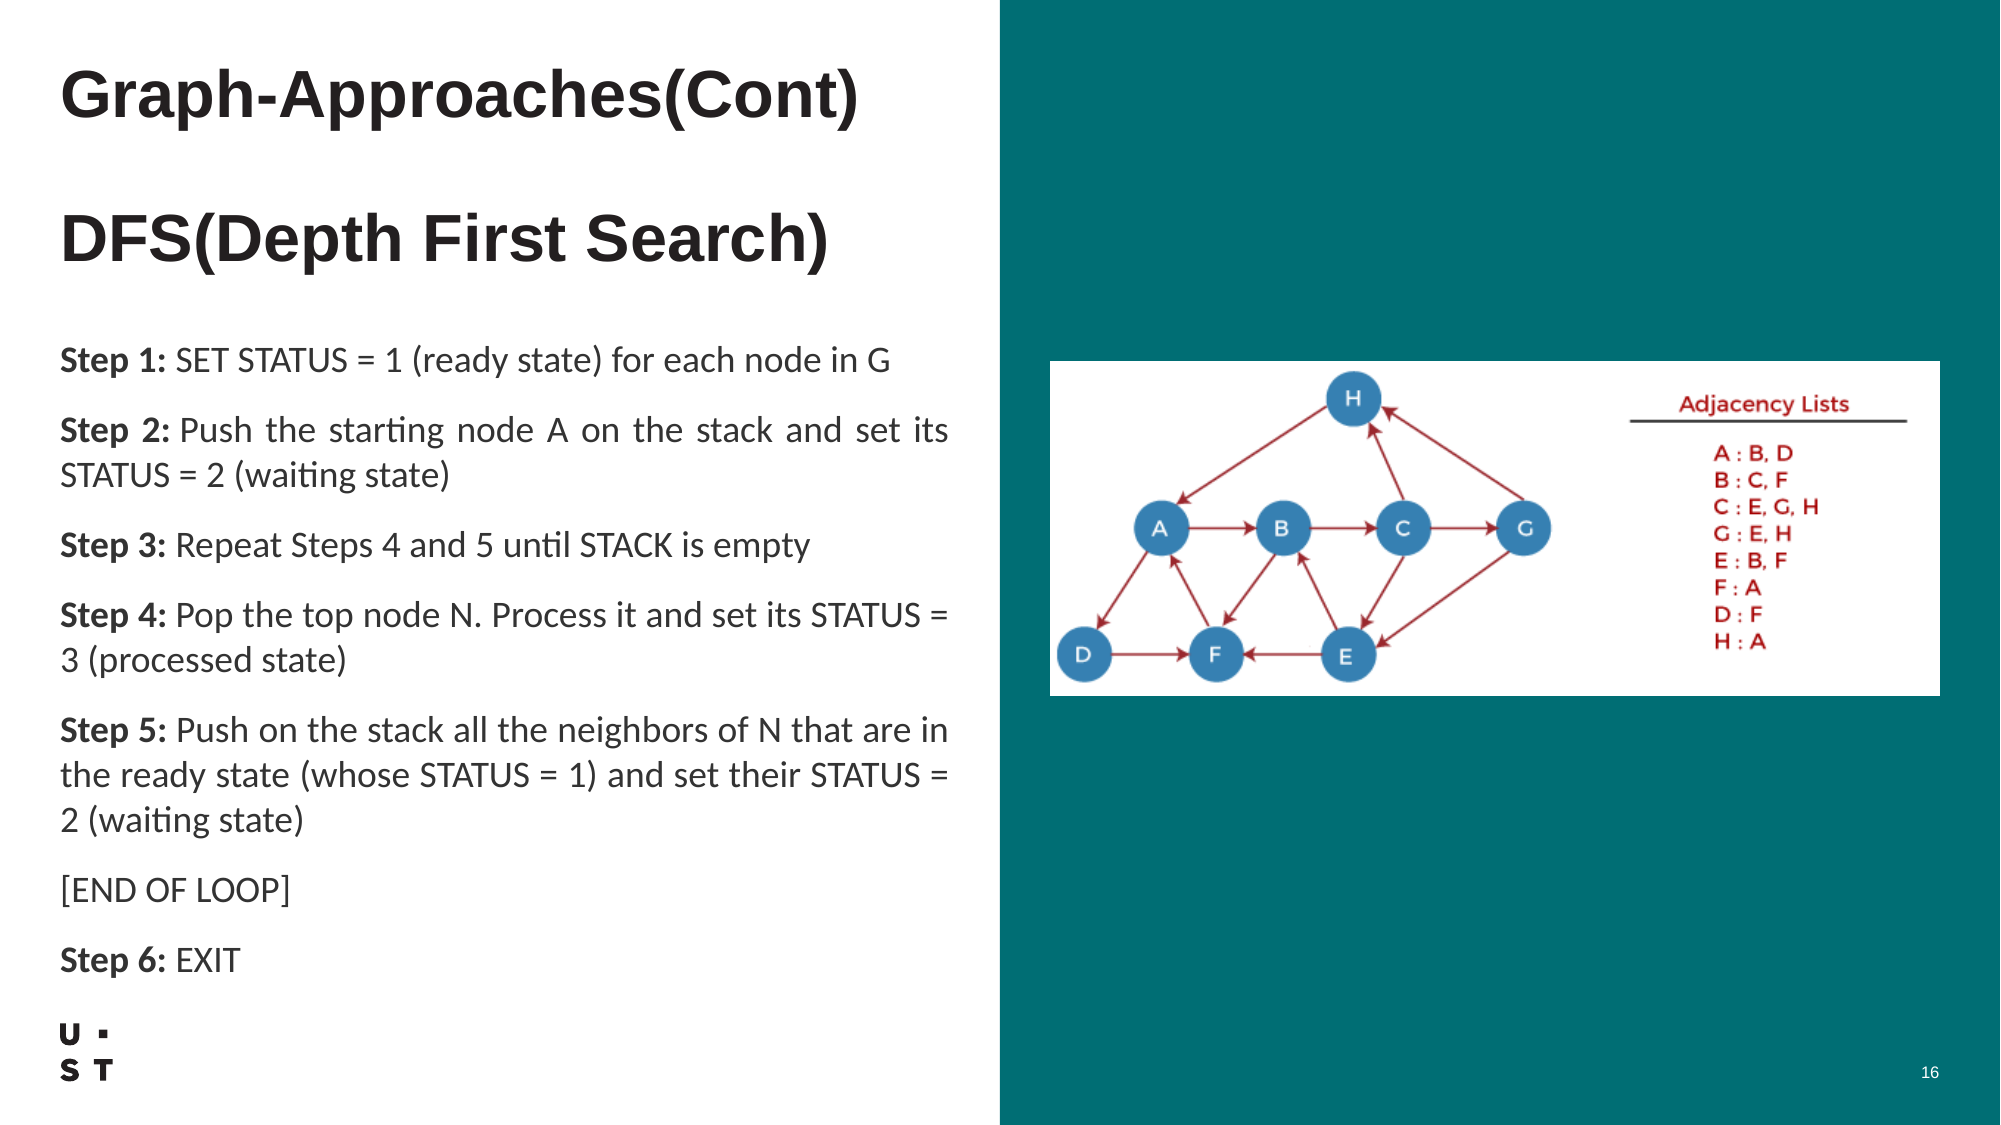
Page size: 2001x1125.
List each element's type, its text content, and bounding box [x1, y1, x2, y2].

title Graph-Approaches(Cont) DFS(Depth First Search) [60, 60, 950, 285]
list Step 1: SET STATUS = 1 (ready state) for each node in G Step 2: Push the starting node A on the stack and set its STATUS = 2 (waiting state) Step 3: Repeat Steps 4 and 5 until STACK is empty Step 4: Pop the top node N. Process it and set its STATUS = 3 (processed state) Step 5: Push on the stack all the neighbors of N that are in the ready state (whose STATUS = 1) and set their STATUS = 2 (waiting state) [END OF LOOP] Step 6: EXIT [60, 334, 950, 998]
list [1049, 360, 1941, 697]
